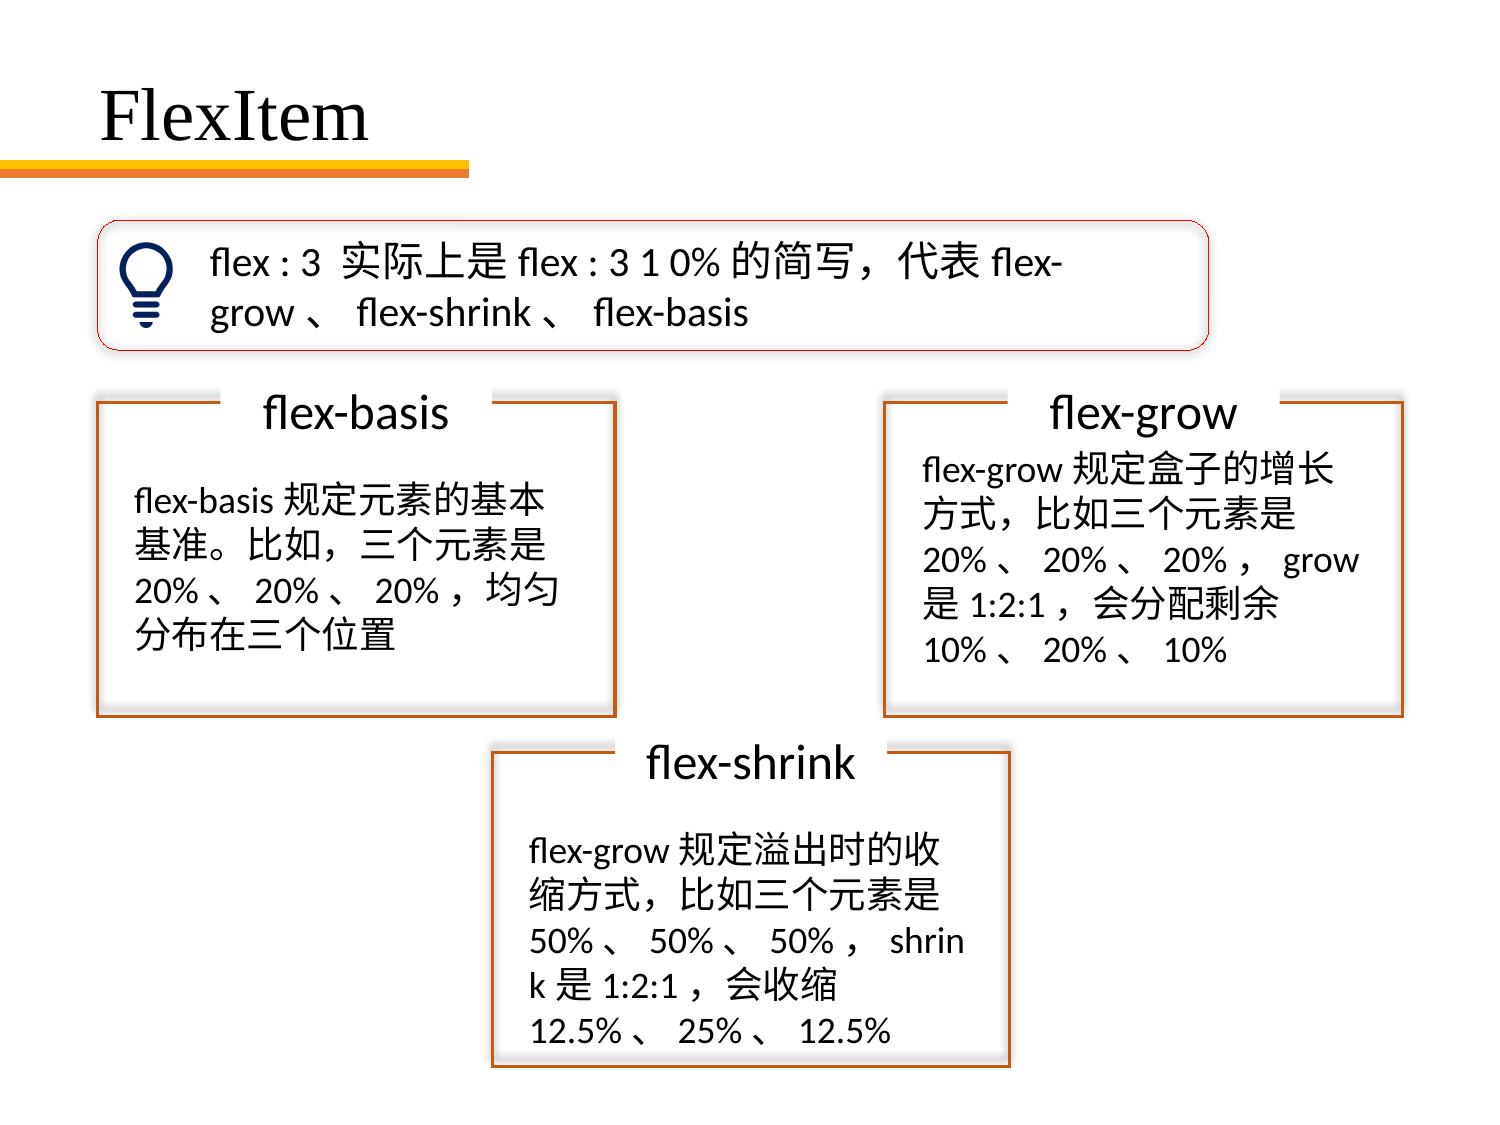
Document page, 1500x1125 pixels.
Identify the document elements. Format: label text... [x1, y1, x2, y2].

text_box flex-grow [1007, 372, 1280, 438]
text_box [884, 401, 1403, 717]
text_box [96, 401, 616, 717]
text_box flex-shrink [615, 722, 888, 797]
text_box flex-grow规定盒子的增长方式，比如三个元素是20%、20%、20%，grow是1:2:1，会分配剩余10%、20%、10% [907, 438, 1381, 678]
text_box flex : 3 实际上是flex : 3 1 0%的简写，代表flex-grow、flex-shrink、flex-basis [194, 227, 1168, 342]
text_box flex-basis [220, 372, 493, 447]
title FlexItem [0, 62, 469, 170]
text_box flex-basis规定元素的基本基准。比如，三个元素是20%、20%、20%，均匀分布在三个位置 [119, 468, 593, 664]
text_box flex-grow规定溢出时的收缩方式，比如三个元素是50%、50%、50%，shrink是1:2:1，会收缩12.5%、25%、12.5% [514, 818, 988, 1059]
text_box [98, 220, 1209, 351]
text_box [491, 751, 1011, 1067]
picture [97, 236, 195, 334]
